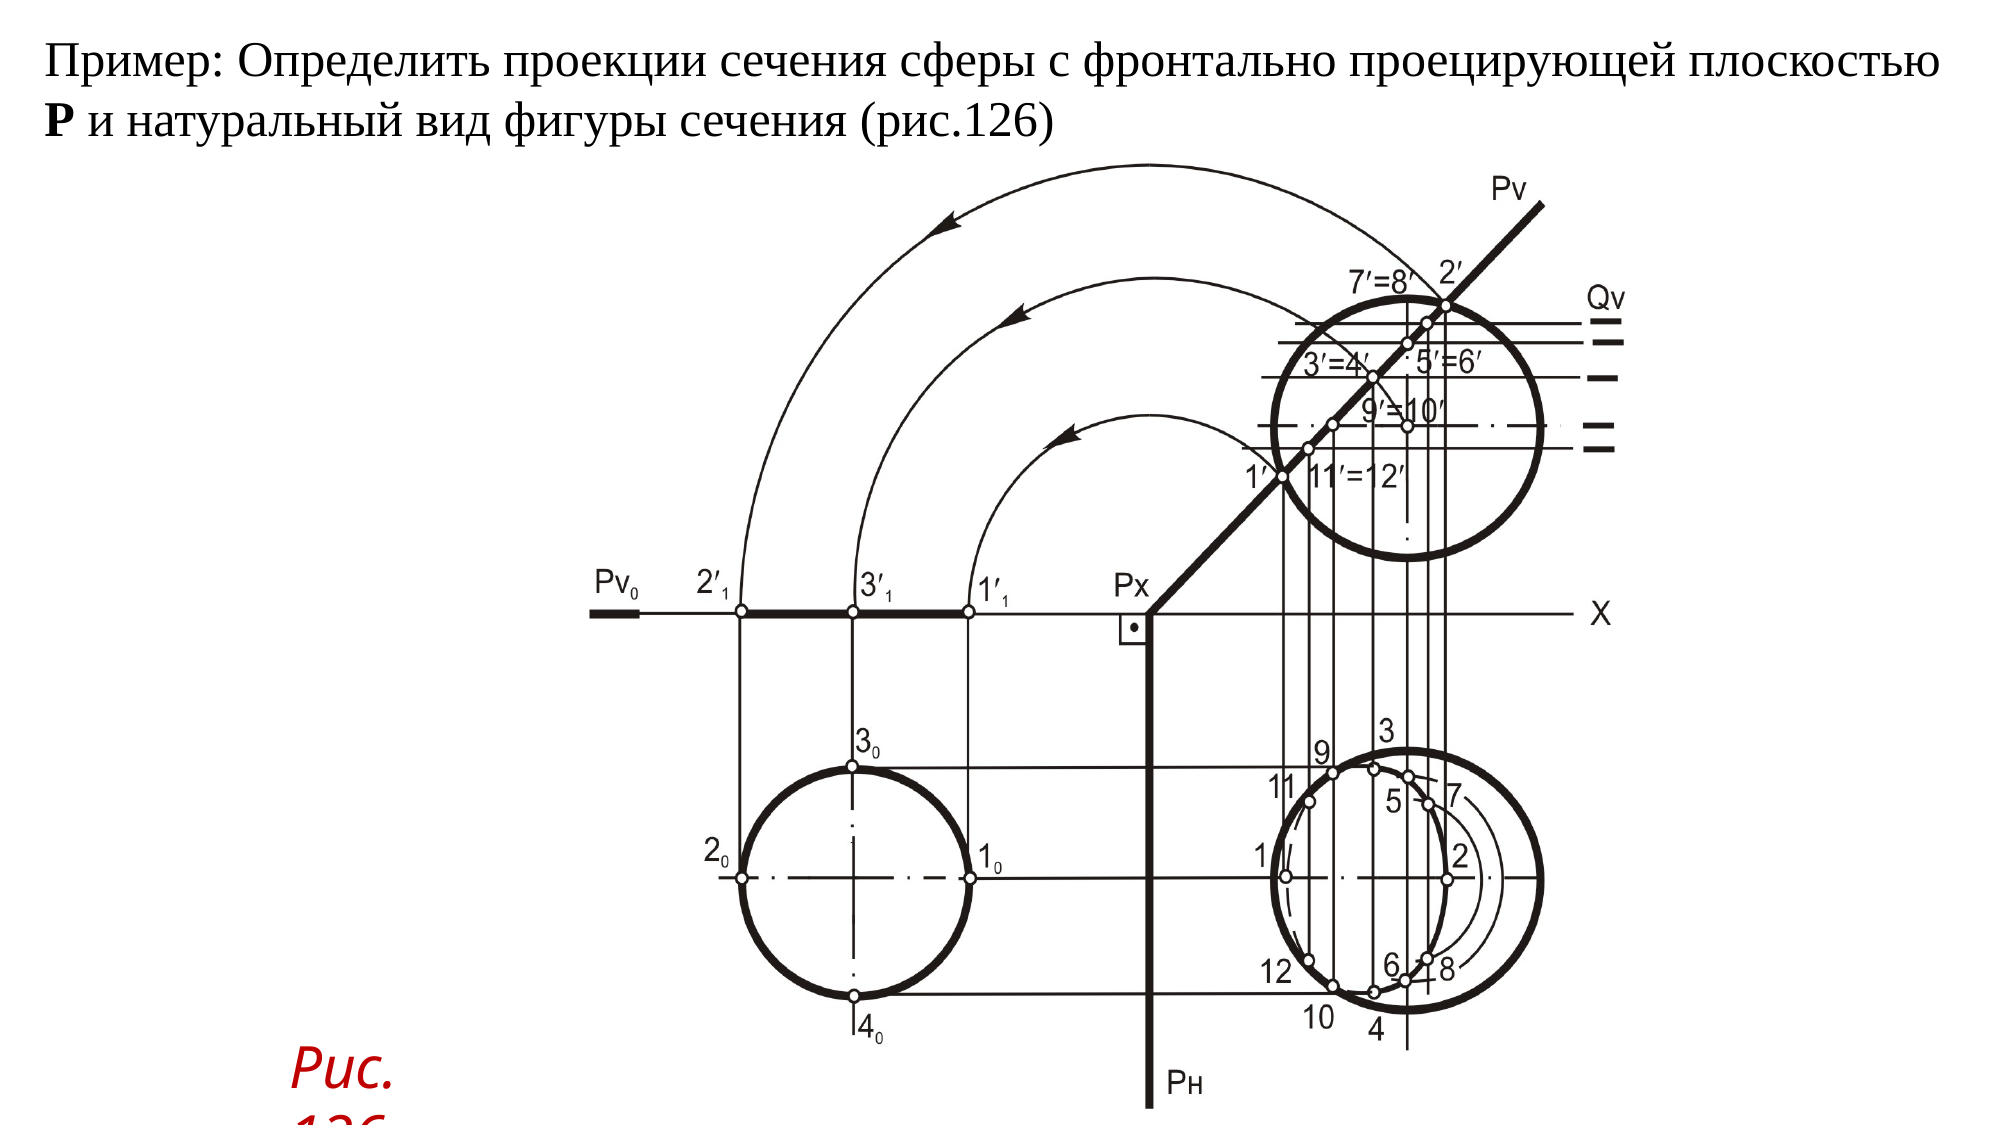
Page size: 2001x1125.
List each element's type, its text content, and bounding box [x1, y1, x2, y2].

text_box Пример: Определить проекции сечения сферы с фронтально проецирующей плоскостью Р и натуральный вид фигуры сечения (рис.126) [29, 19, 1971, 214]
picture [589, 163, 1625, 1110]
text_box Рис. 126 [274, 1022, 511, 1125]
